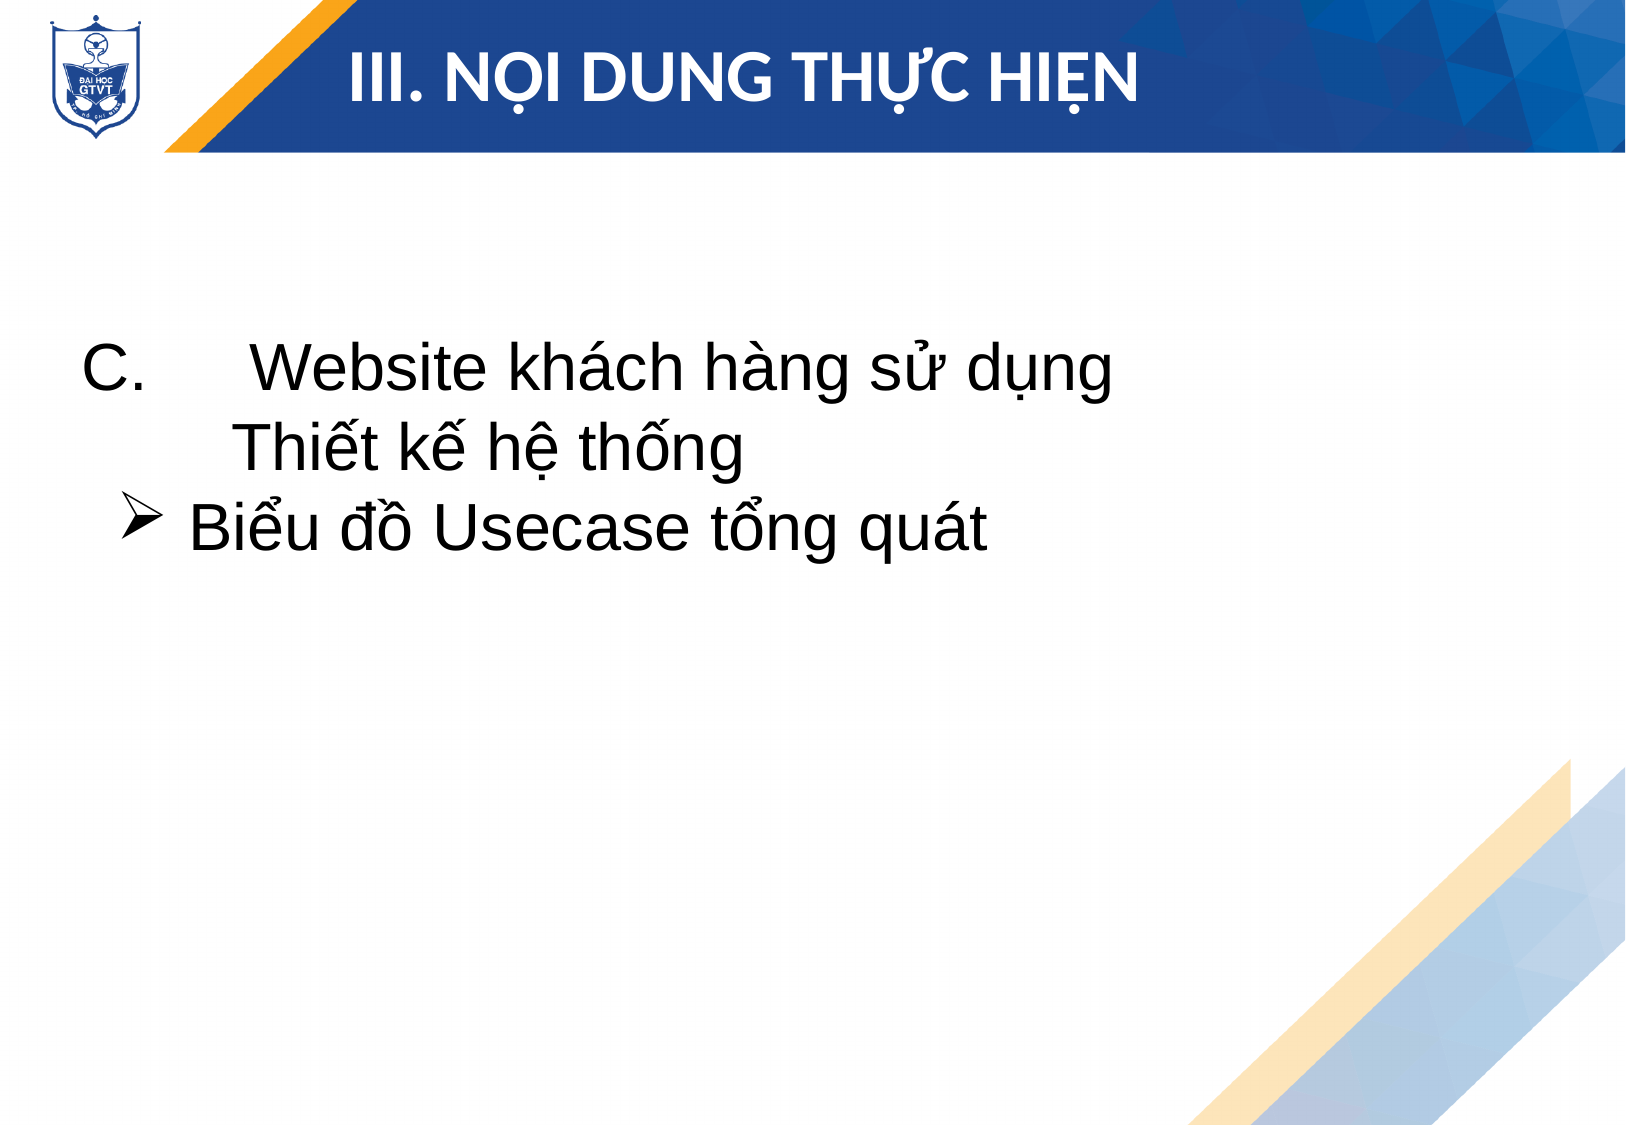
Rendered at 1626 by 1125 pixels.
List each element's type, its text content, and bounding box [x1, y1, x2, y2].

text_box C. Website khách hàng sử dụng Thiết kế hệ thống Biểu đồ Usecase tổng quát [81, 263, 1544, 705]
text_box III. NỘI DUNG THỰC HIỆN [332, 0, 1625, 186]
picture [0, 0, 1626, 1125]
